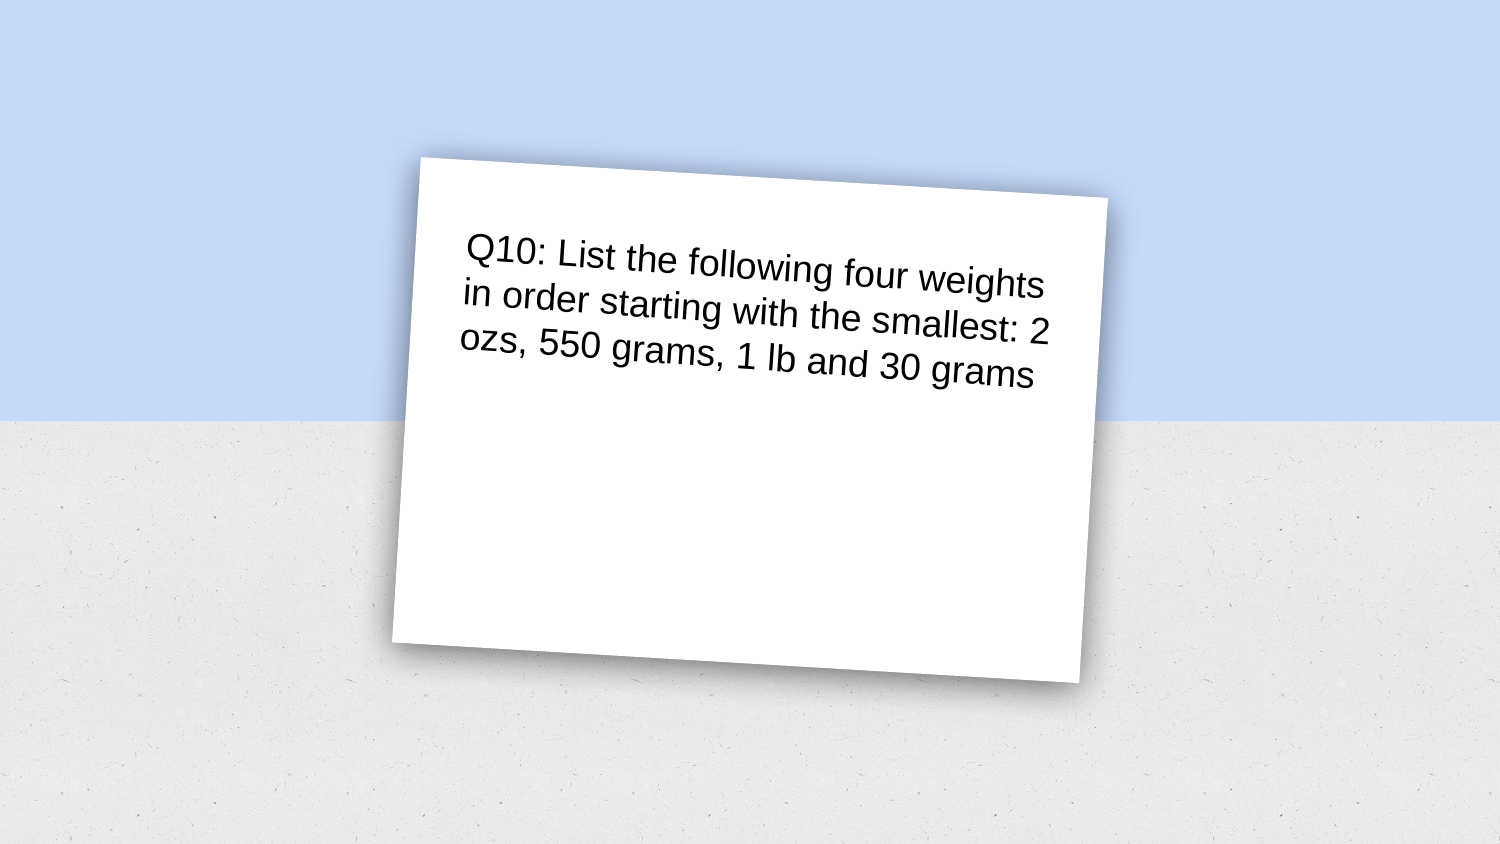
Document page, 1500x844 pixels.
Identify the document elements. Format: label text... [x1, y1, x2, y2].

text_box Q10: List the following four weights in order starting with the smallest: 2 ozs, 550 grams, 1 lb and 30 grams [442, 206, 1085, 415]
text_box [405, 157, 1108, 420]
picture [0, 422, 1500, 844]
text_box [0, 0, 1500, 421]
